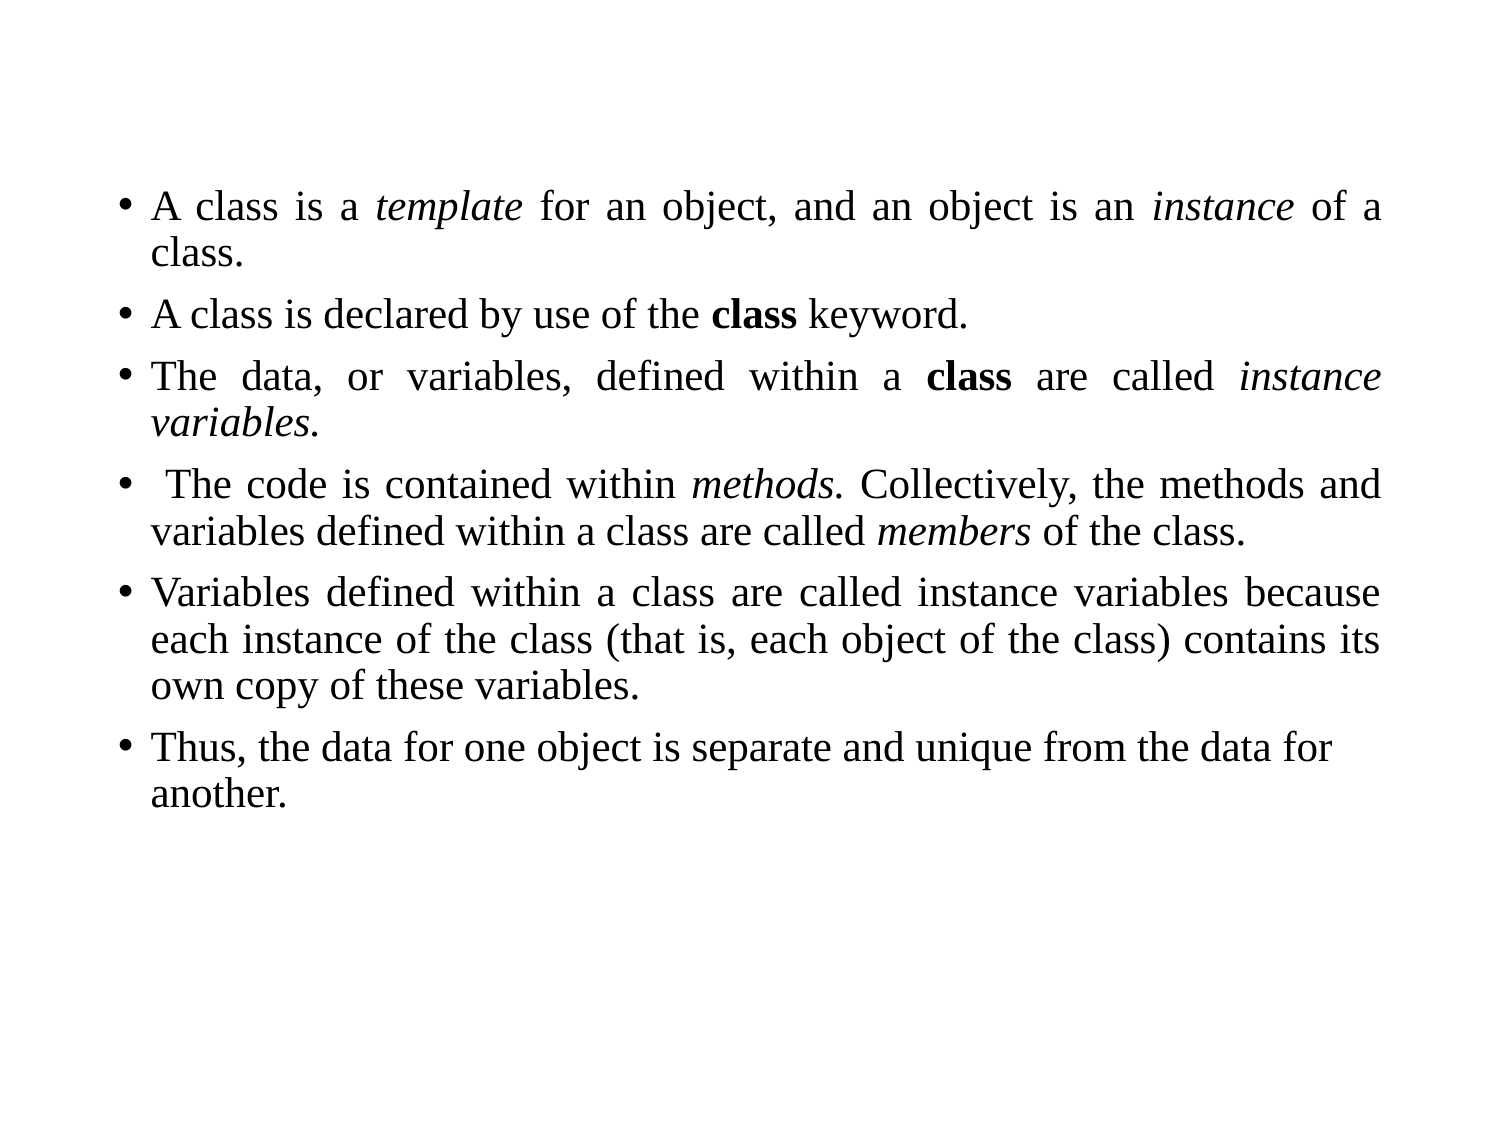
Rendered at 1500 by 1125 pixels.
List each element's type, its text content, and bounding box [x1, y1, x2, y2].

list A class is a template for an object, and an object is an instance of a class. A class is declared by use of the class keyword. The data, or variables, defined within a class are called instance variables. The code is contained within methods. Collectively, the methods and variables defined within a class are called members of the class. Variables defined within a class are called instance variables because each instance of the class (that is, each object of the class) contains its own copy of these variables. Thus, the data for one object is separate and unique from the data for another. [103, 175, 1397, 1014]
